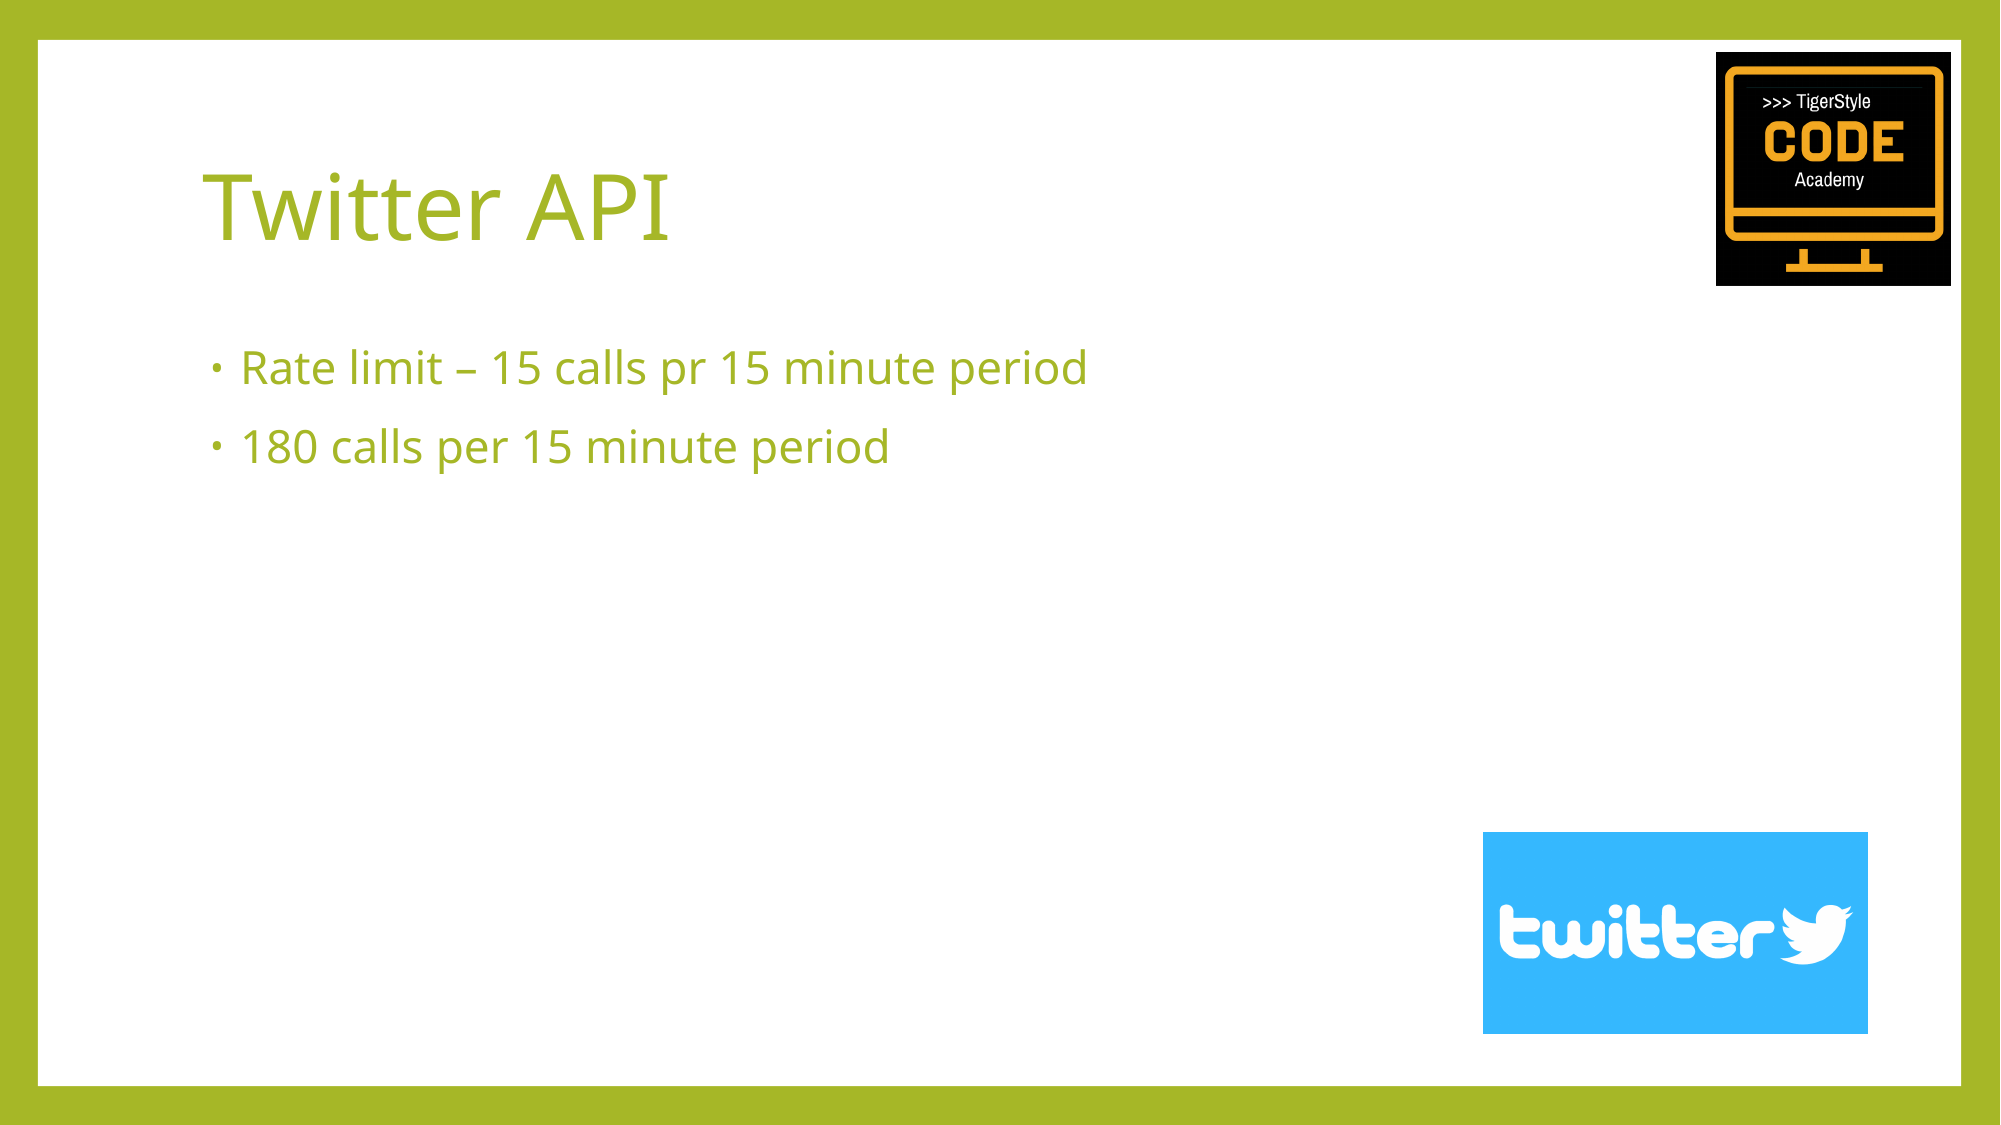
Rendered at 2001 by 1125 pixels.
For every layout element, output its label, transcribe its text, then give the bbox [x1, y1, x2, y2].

picture [1716, 51, 1951, 287]
picture [1483, 832, 1868, 1034]
list Rate limit – 15 calls pr 15 minute period 180 calls per 15 minute period [187, 337, 1808, 1000]
title Twitter API [187, 99, 1808, 323]
